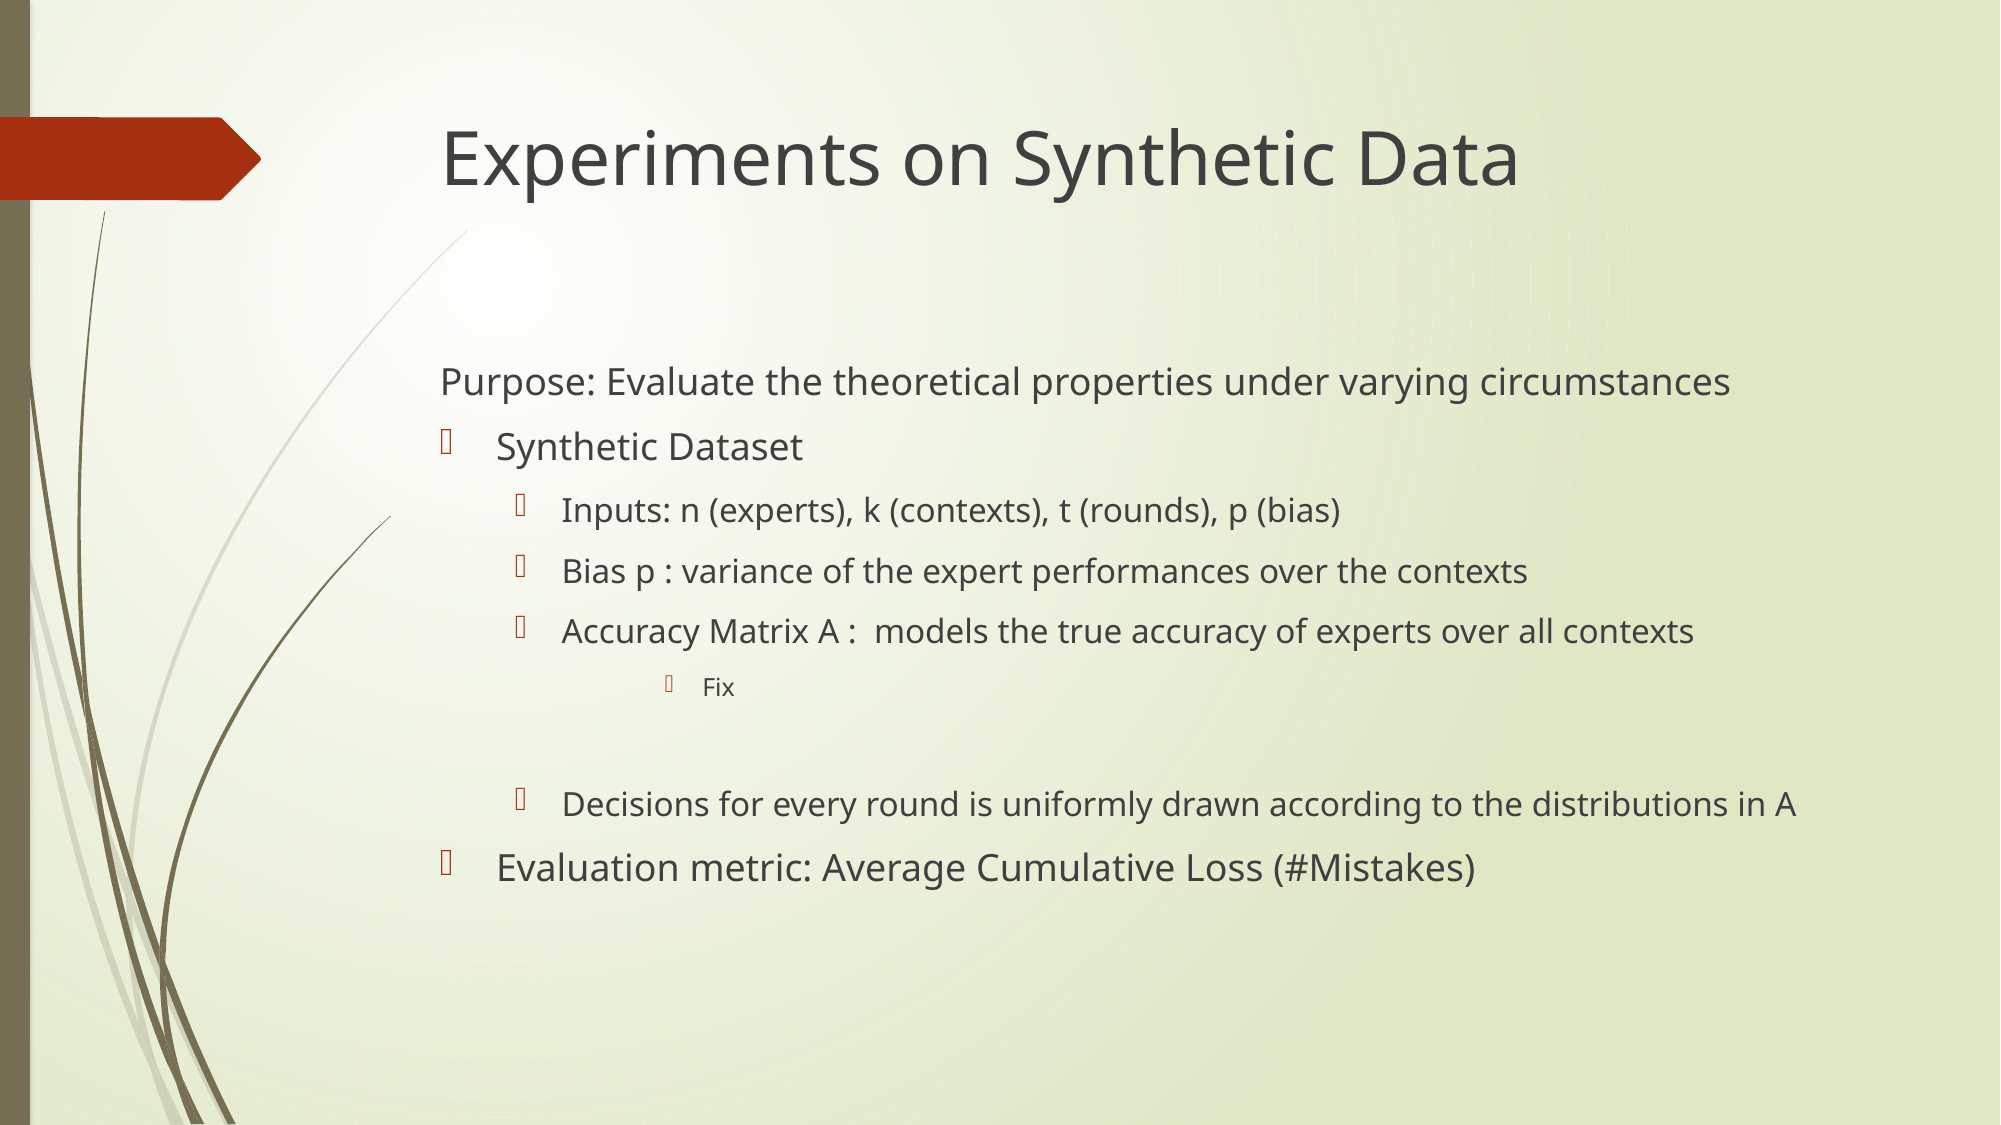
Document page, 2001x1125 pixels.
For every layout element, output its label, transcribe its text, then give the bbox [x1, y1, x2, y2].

title Experiments on Synthetic Data [425, 102, 1888, 313]
